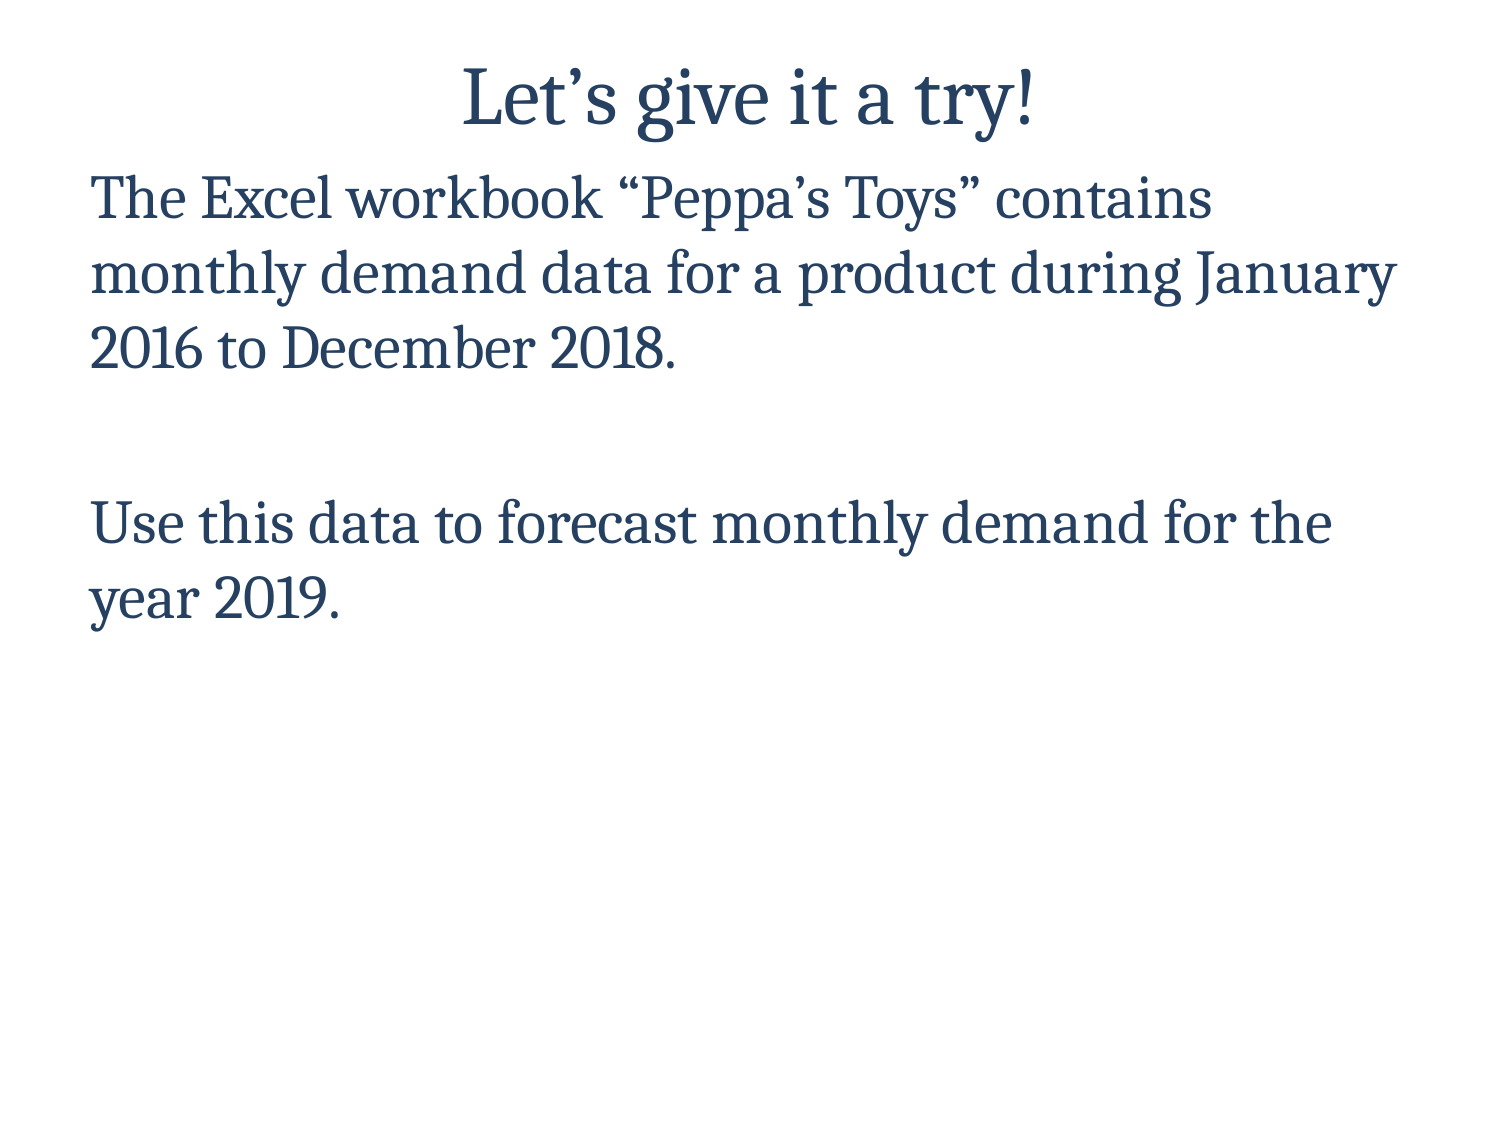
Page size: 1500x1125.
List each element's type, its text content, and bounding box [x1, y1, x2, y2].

title Let’s give it a try! [75, 45, 1425, 138]
list The Excel workbook “Peppa’s Toys” contains monthly demand data for a product during January 2016 to December 2018. Use this data to forecast monthly demand for the year 2019. [75, 149, 1425, 1071]
